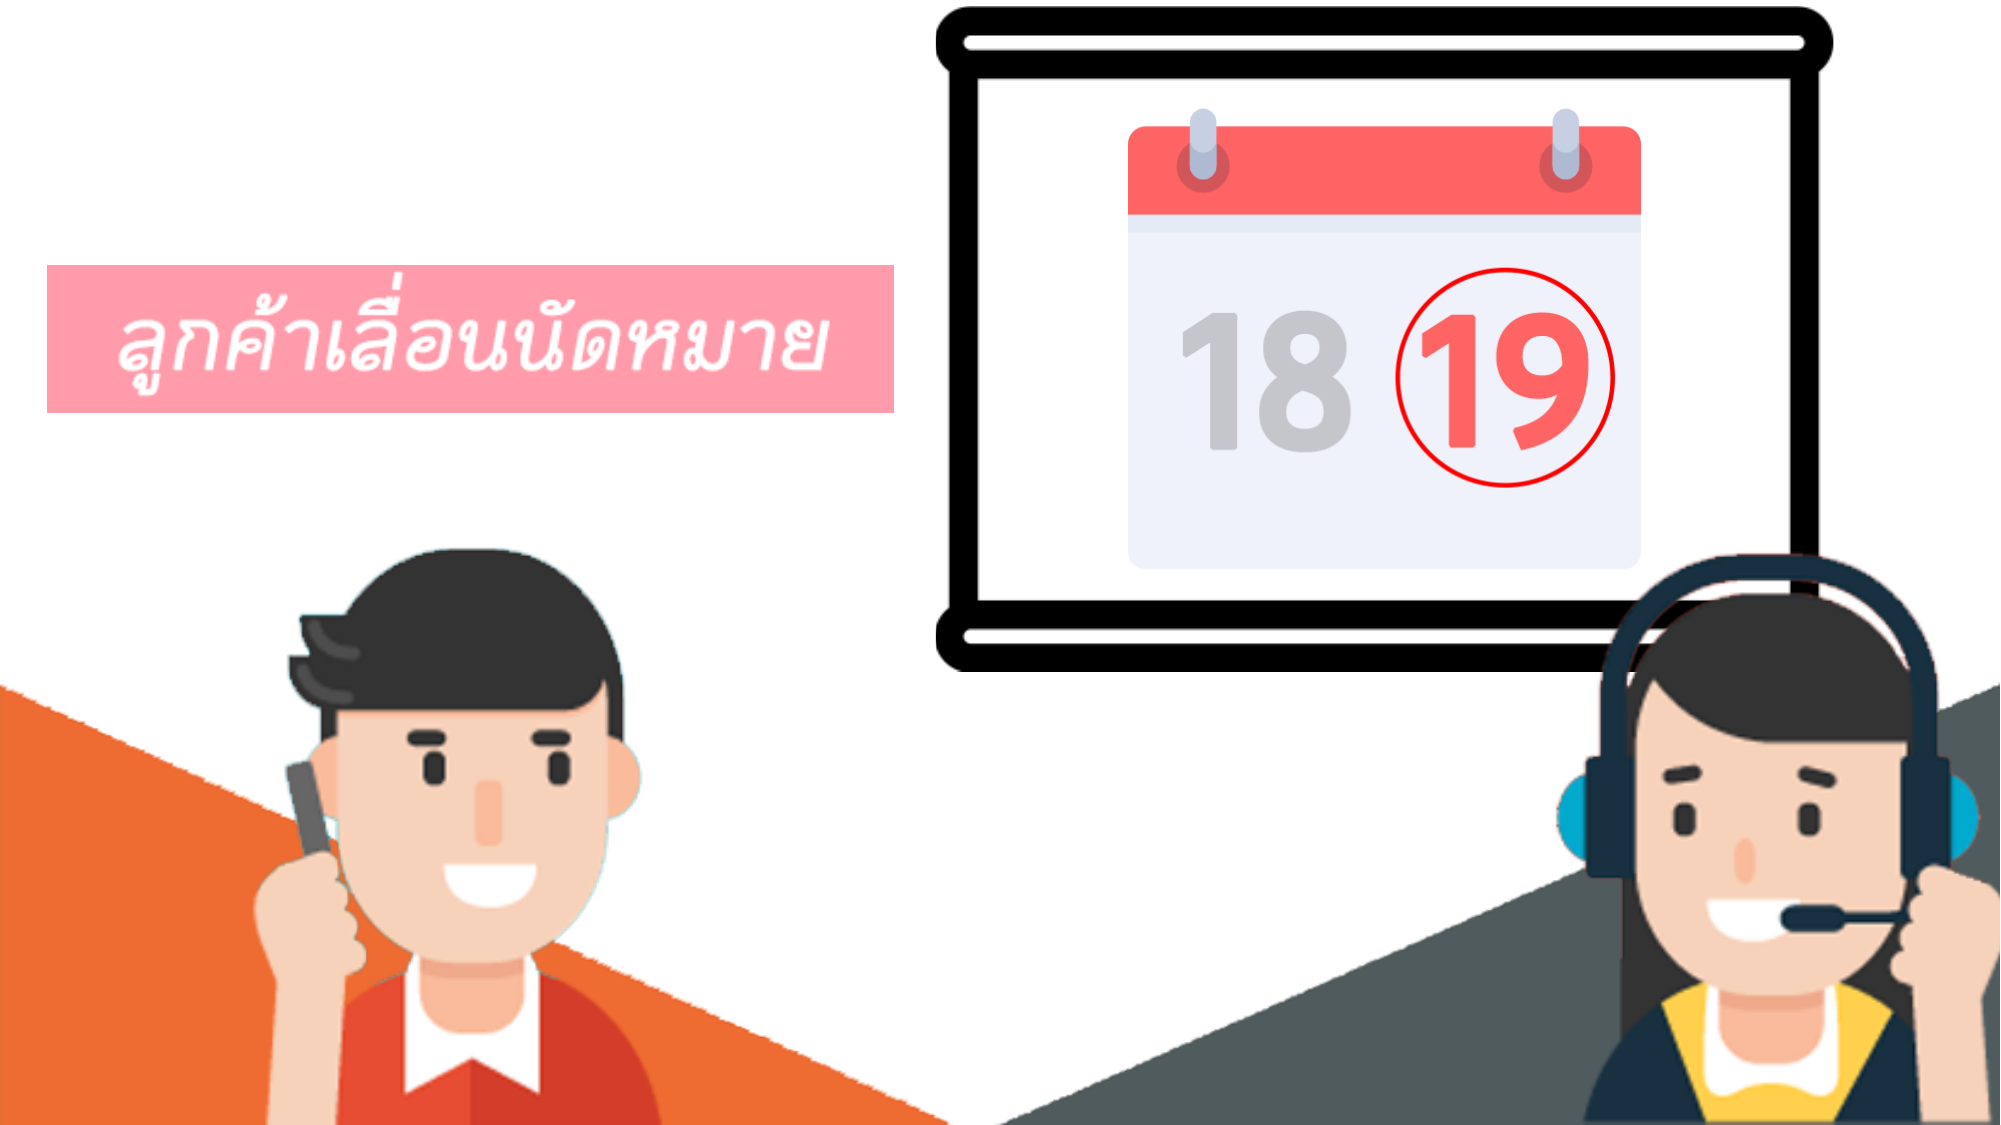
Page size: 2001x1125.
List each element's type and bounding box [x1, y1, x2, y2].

text_box [935, 6, 1834, 672]
picture [0, 0, 2000, 1125]
